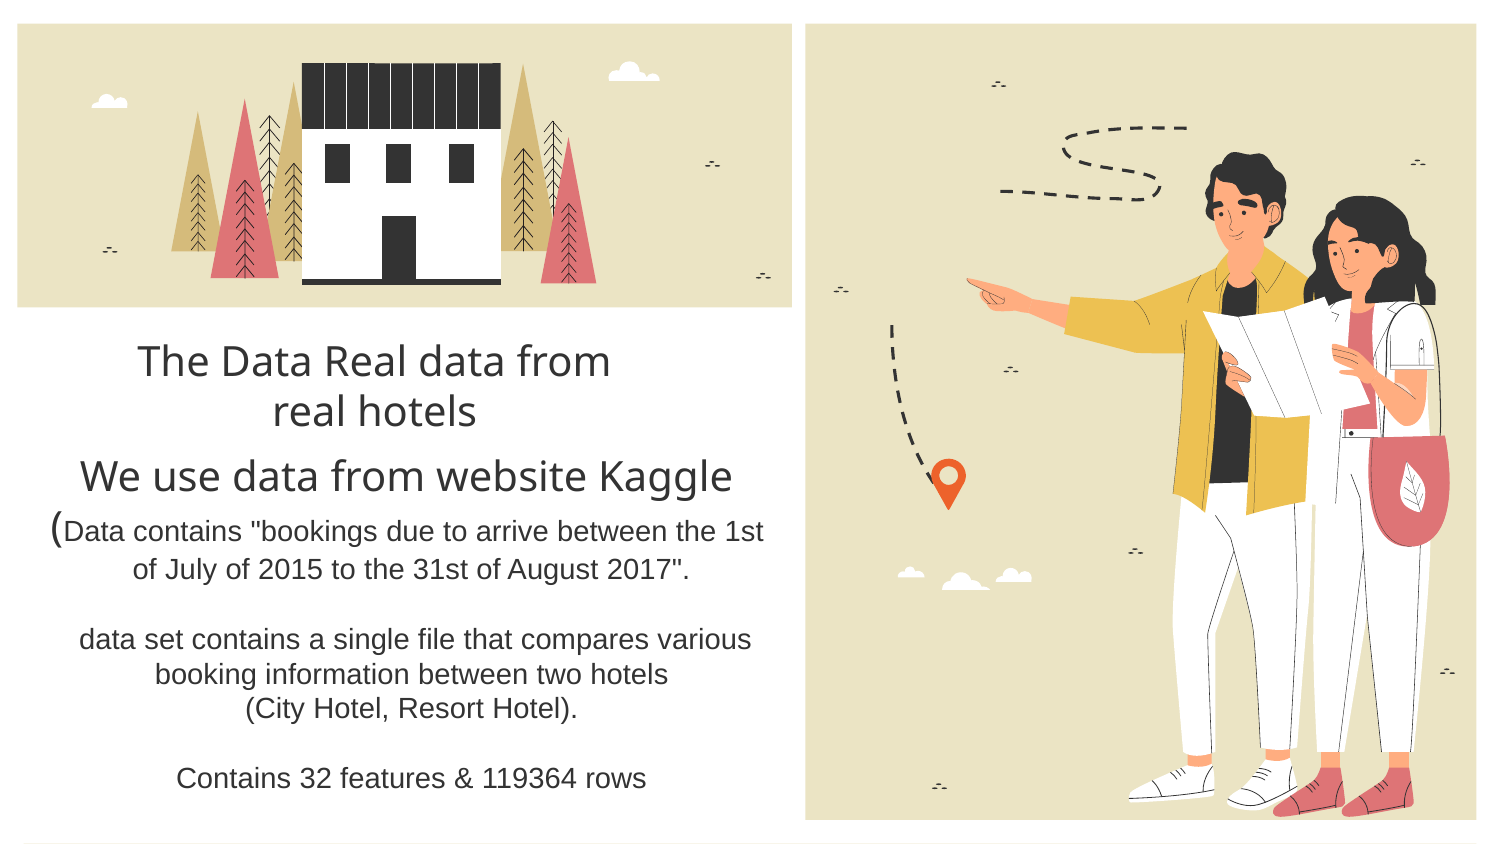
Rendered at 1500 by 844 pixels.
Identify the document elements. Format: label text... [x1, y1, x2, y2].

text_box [170, 62, 597, 286]
text_box [1063, 127, 1191, 150]
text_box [965, 151, 1468, 817]
subtitle We use data from website Kaggle (Data contains "bookings due to arrive between the 1st of July of 2015 to the 31st of August 2017". data set contains a single file that compares various booking information between two hotels (City Hotel, Resort Hotel). Contains 32 features & 119364 rows [32, 435, 792, 807]
text_box [940, 471, 946, 484]
title The Data Real data from real hotels [89, 328, 660, 435]
text_box [891, 325, 938, 479]
text_box [931, 458, 960, 511]
